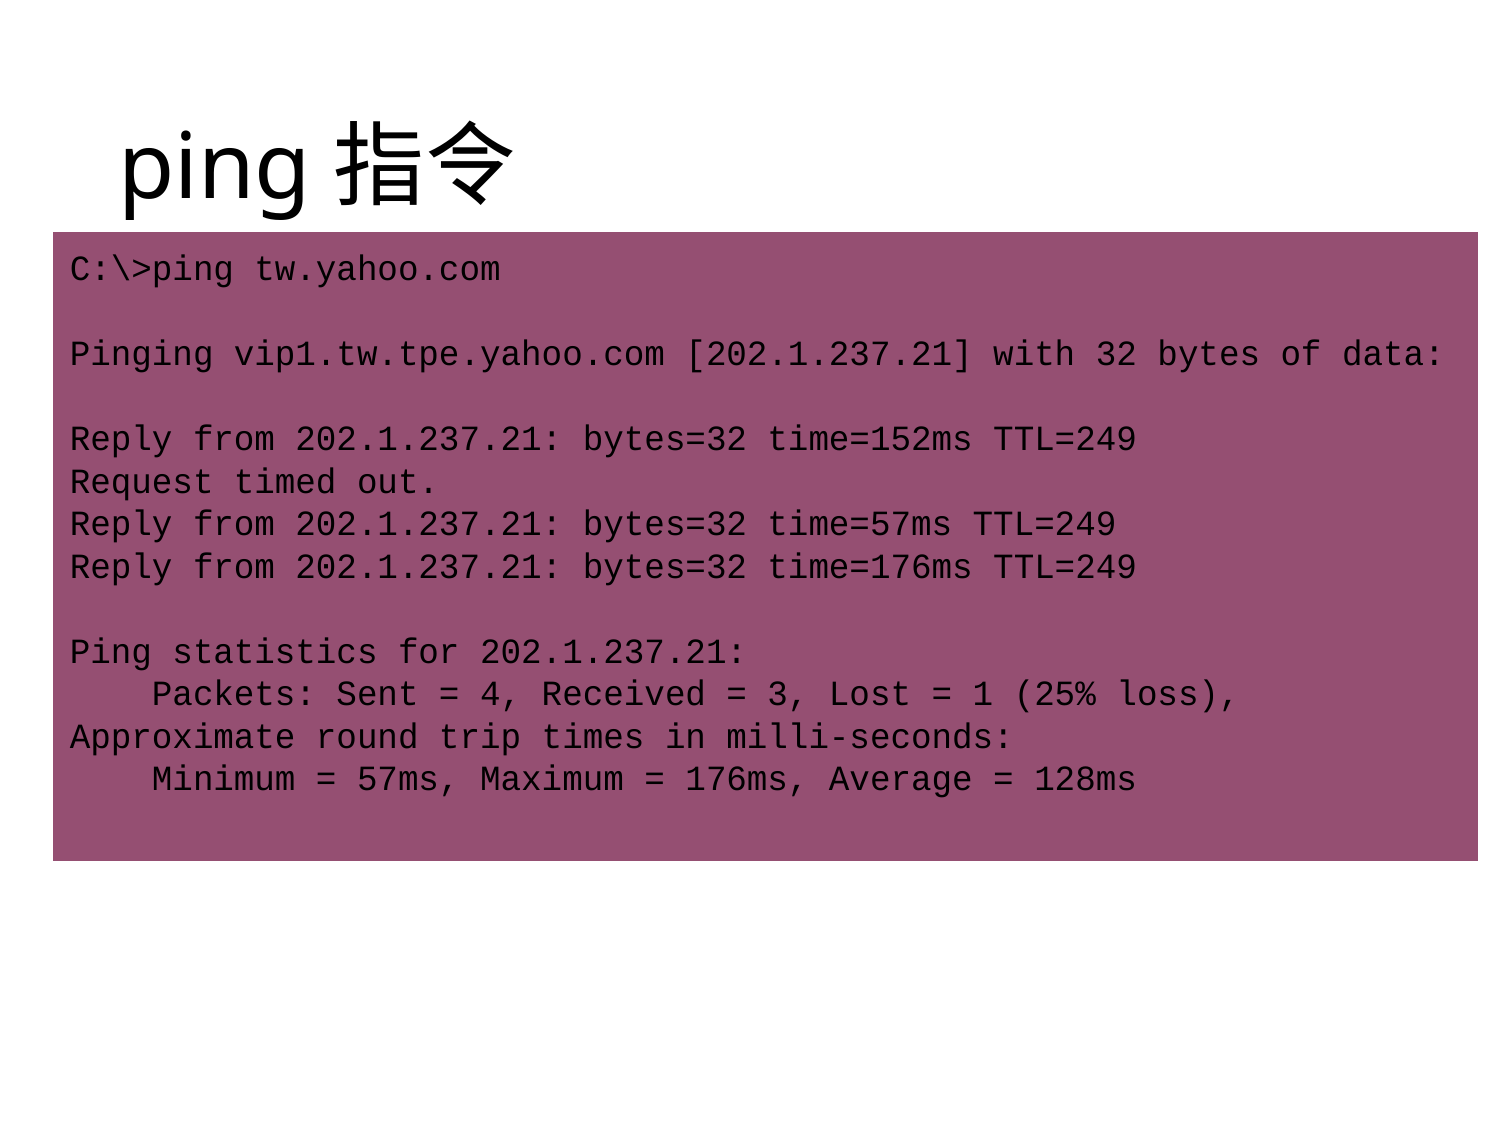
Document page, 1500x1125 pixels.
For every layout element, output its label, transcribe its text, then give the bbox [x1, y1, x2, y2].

title ping指令 [103, 59, 1397, 231]
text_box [53, 231, 1479, 862]
